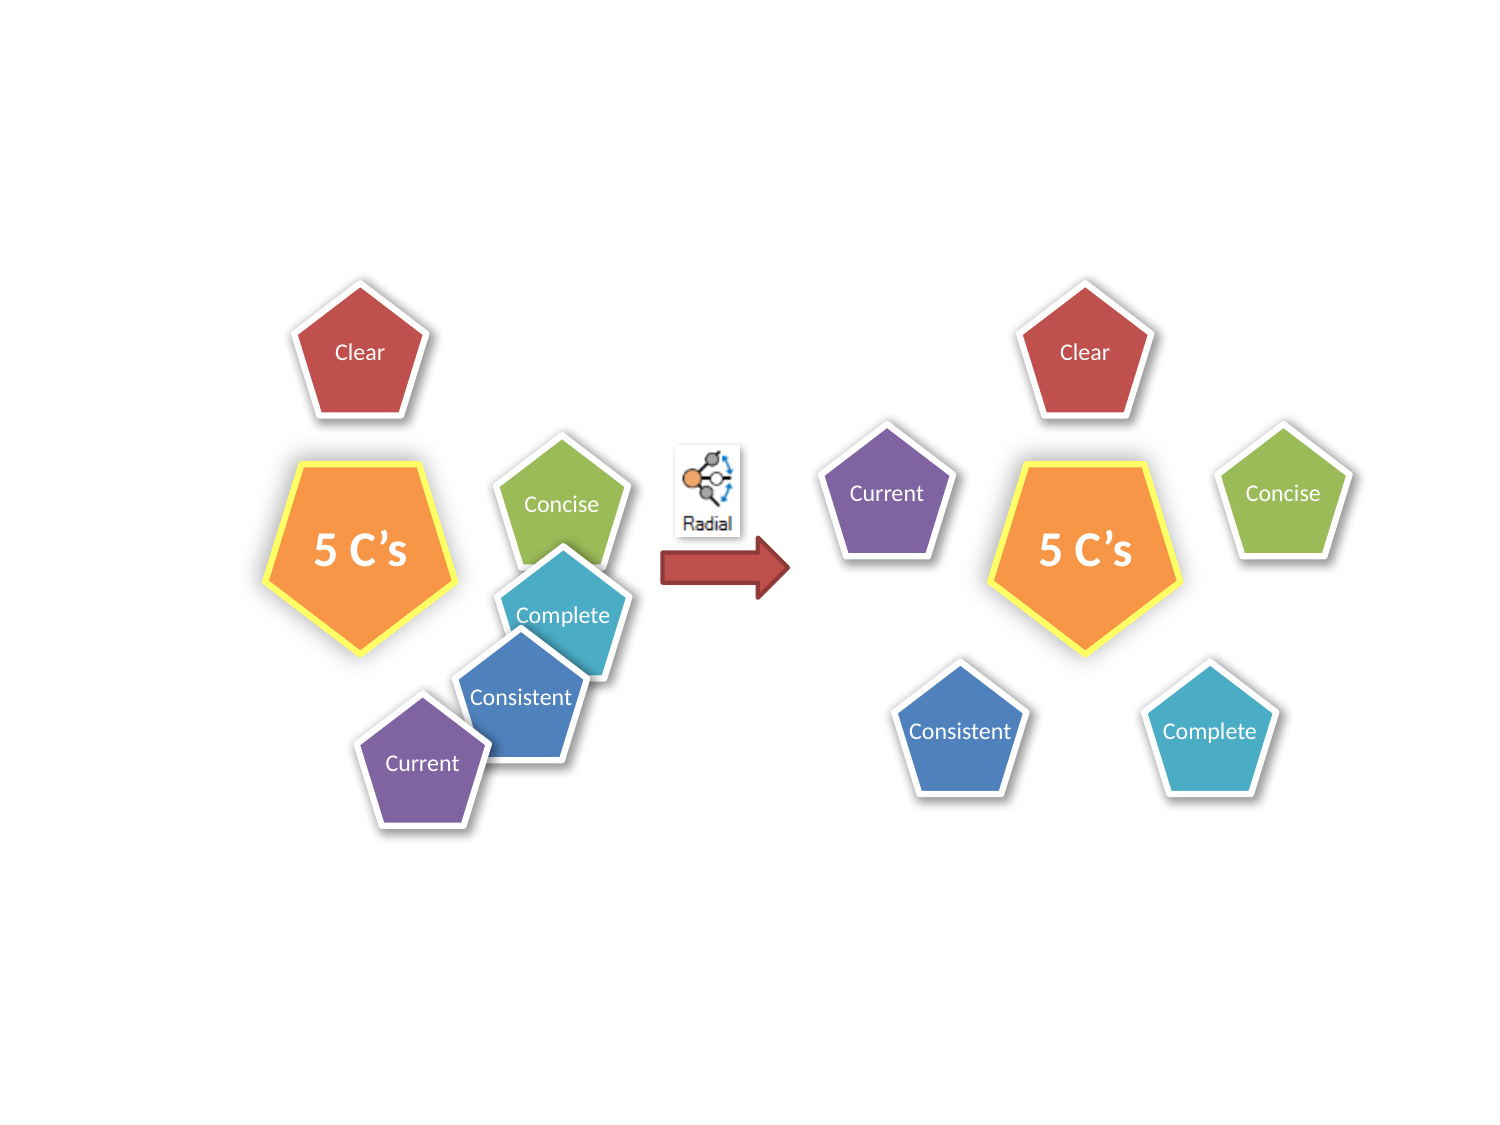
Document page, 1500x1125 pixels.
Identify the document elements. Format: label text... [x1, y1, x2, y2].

text_box [660, 535, 791, 600]
text_box Clear [291, 280, 430, 419]
text_box Complete [1141, 658, 1280, 798]
text_box 5 C’s [990, 464, 1181, 655]
text_box Complete [494, 543, 633, 682]
text_box Consistent [451, 624, 591, 764]
text_box Concise [1214, 420, 1353, 560]
text_box 5 C’s [265, 464, 456, 655]
text_box Clear [1016, 280, 1155, 419]
text_box Concise [492, 432, 632, 569]
text_box Current [817, 420, 957, 560]
picture [674, 445, 740, 537]
text_box Current [353, 690, 492, 829]
text_box Consistent [891, 658, 1030, 798]
